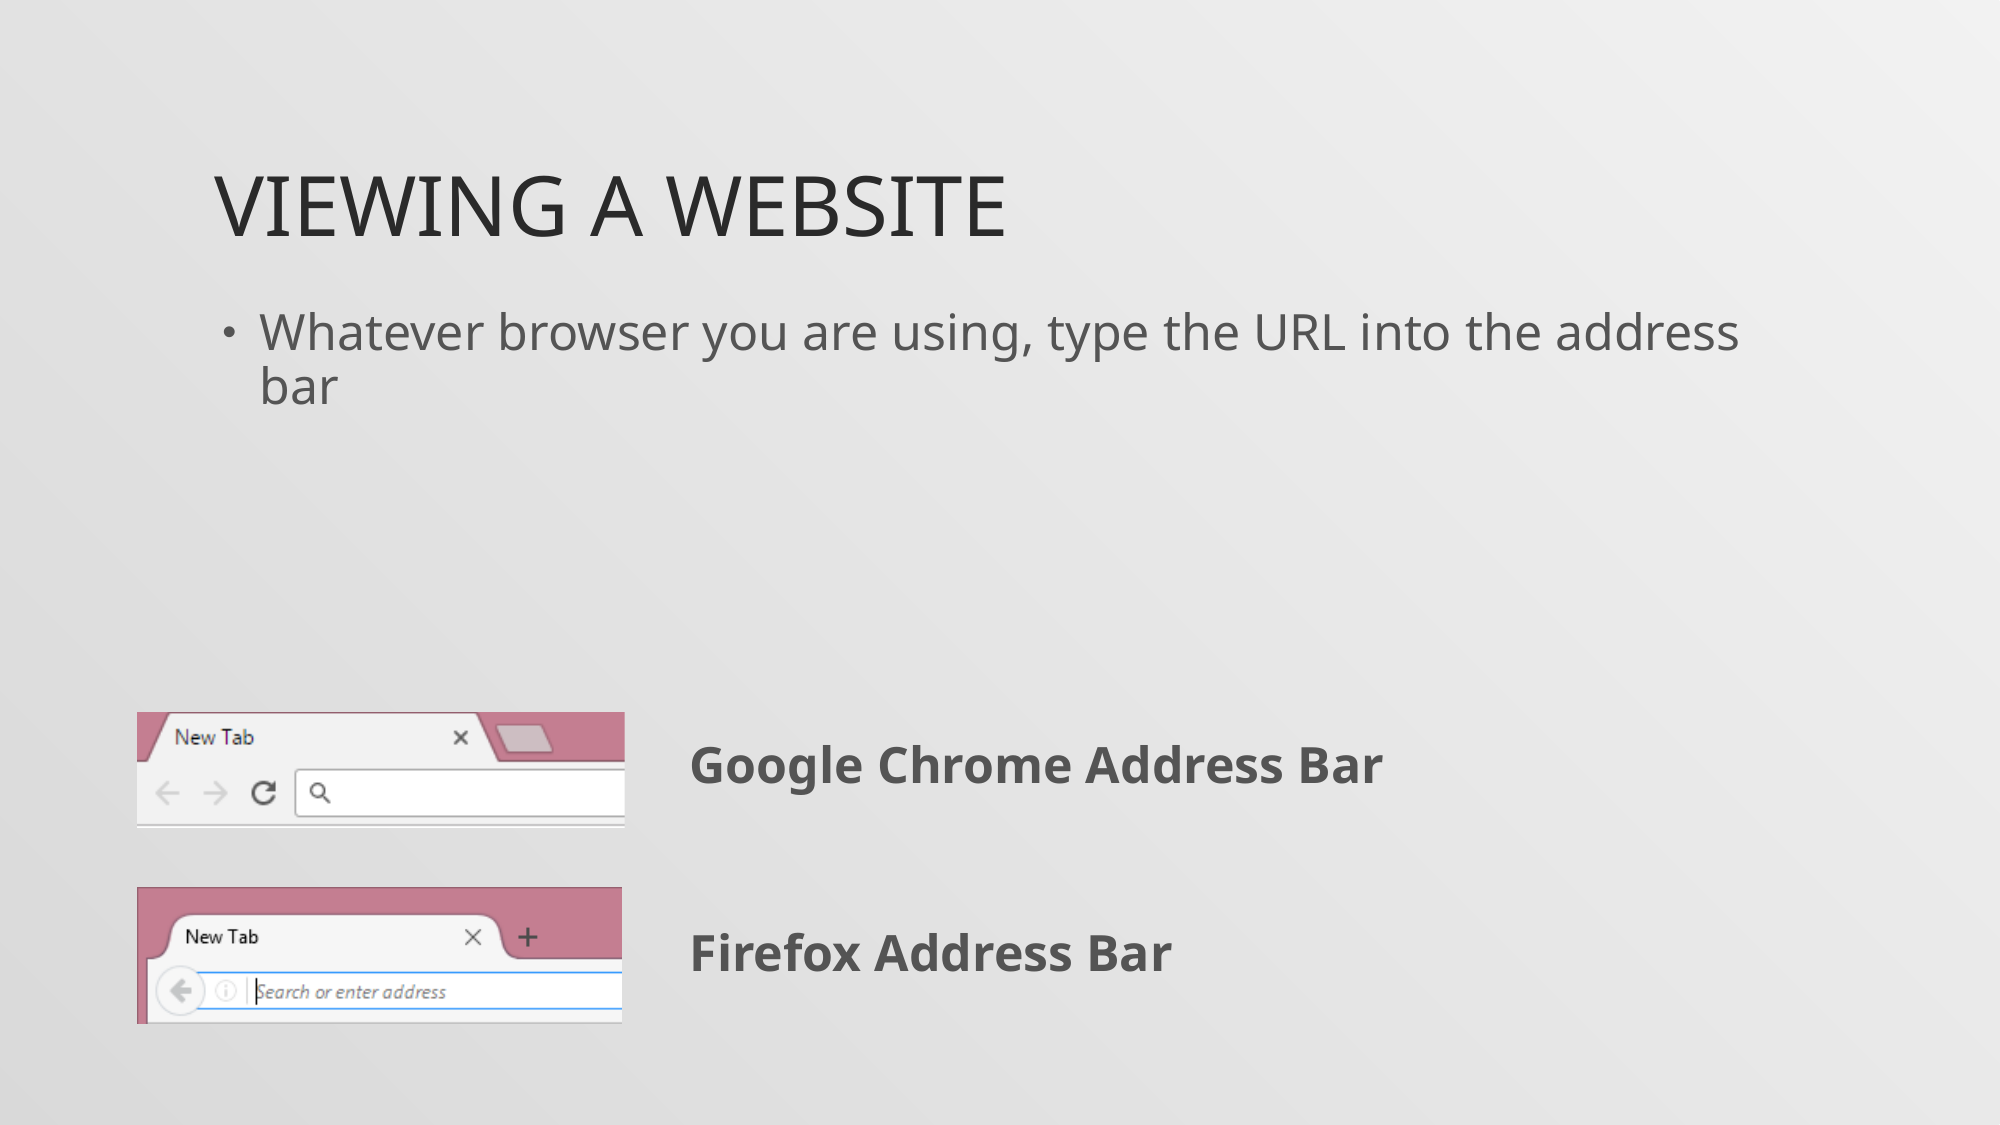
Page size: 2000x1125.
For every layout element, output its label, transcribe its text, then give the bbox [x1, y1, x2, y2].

text_box Firefox Address Bar [674, 920, 1675, 990]
picture [137, 887, 622, 1024]
text_box Google Chrome Address Bar [674, 733, 1675, 802]
list Whatever browser you are using, type the URL into the address bar [199, 299, 1800, 713]
picture [137, 712, 625, 828]
title Viewing a website [199, 45, 1800, 263]
